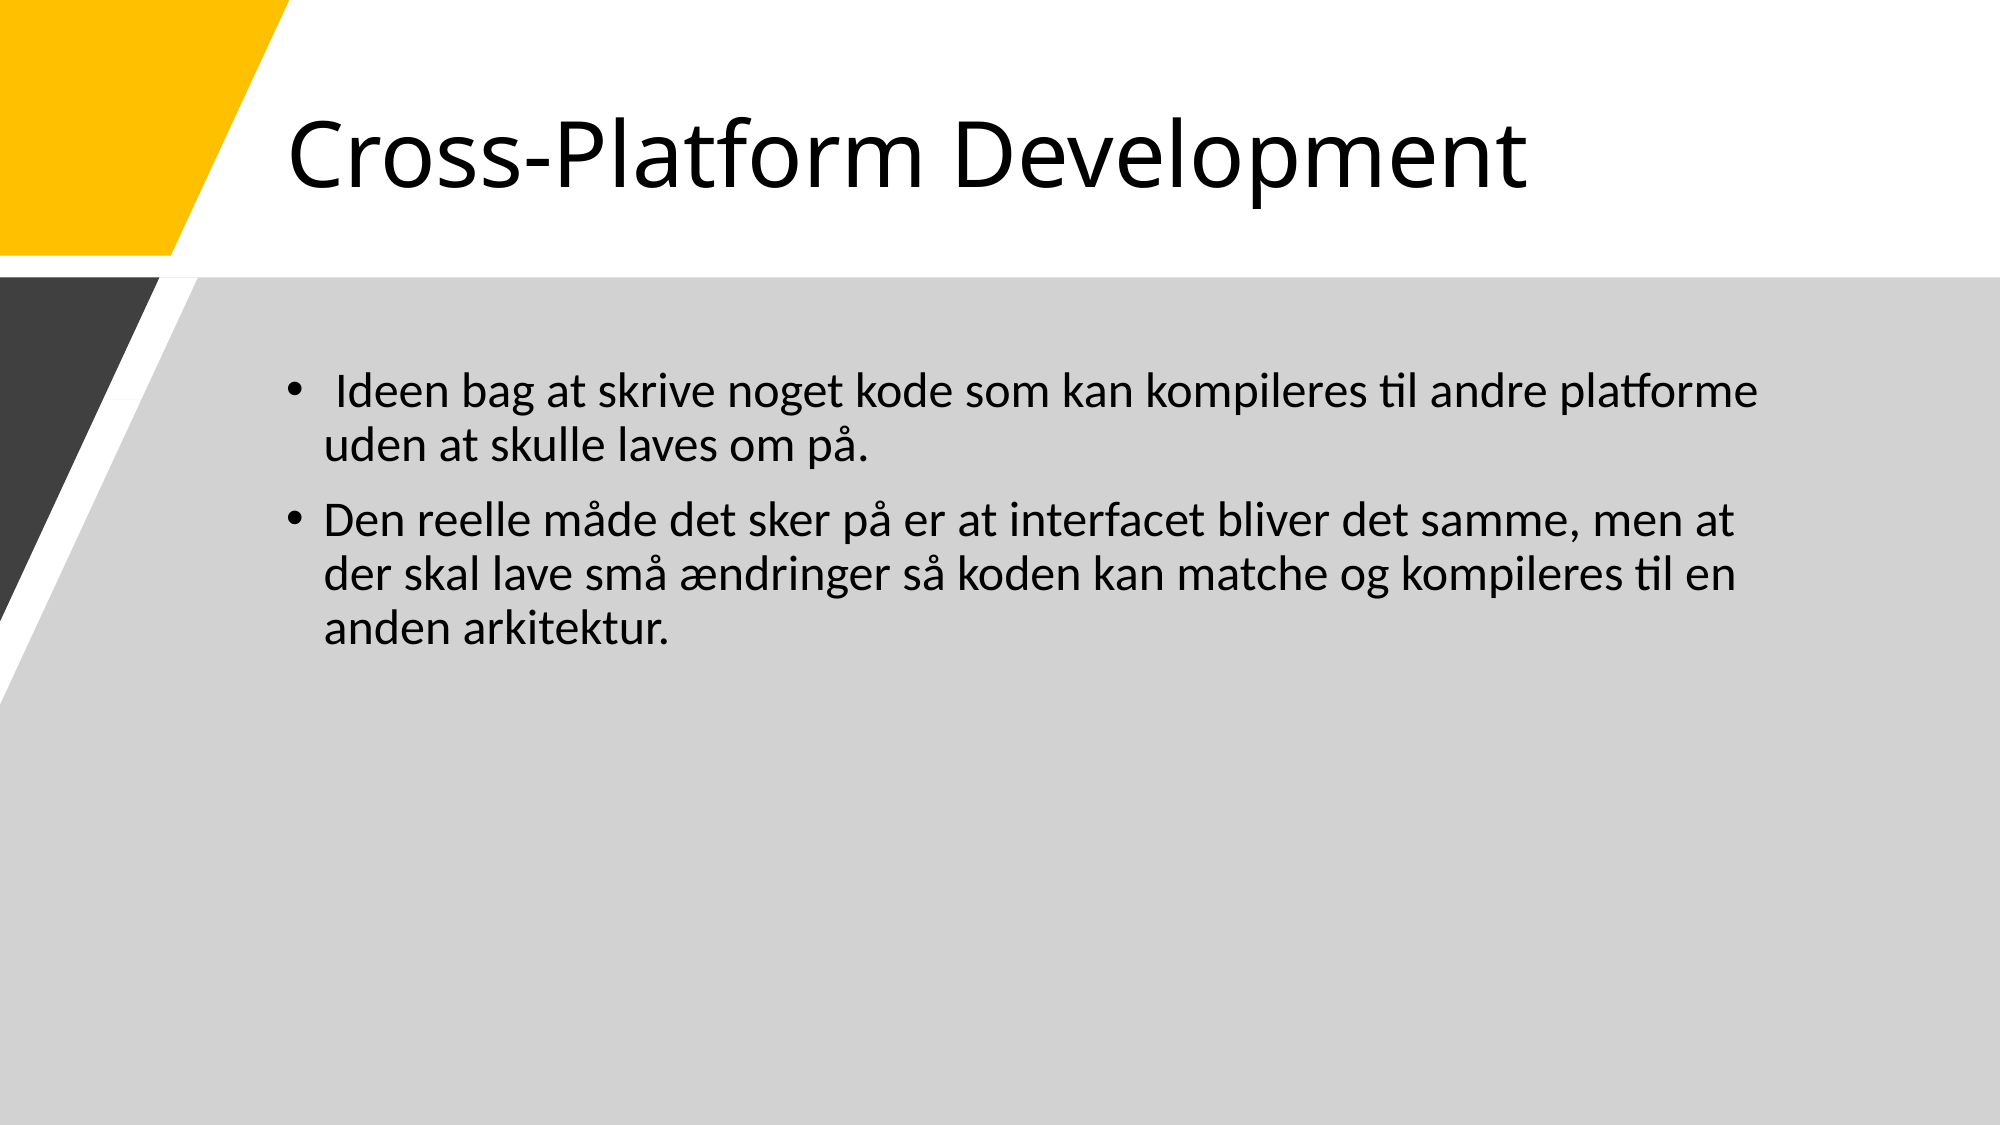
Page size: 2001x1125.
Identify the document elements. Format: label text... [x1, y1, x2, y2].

text_box [0, 276, 162, 622]
title Cross-Platform Development [271, 60, 1808, 255]
text_box [0, 0, 291, 257]
text_box [0, 276, 2000, 1125]
list Ideen bag at skrive noget kode som kan kompileres til andre platforme uden at skulle laves om på. Den reelle måde det sker på er at interfacet bliver det samme, men at der skal lave små ændringer så koden kan matche og kompileres til en anden arkitektur. [271, 356, 1808, 1020]
